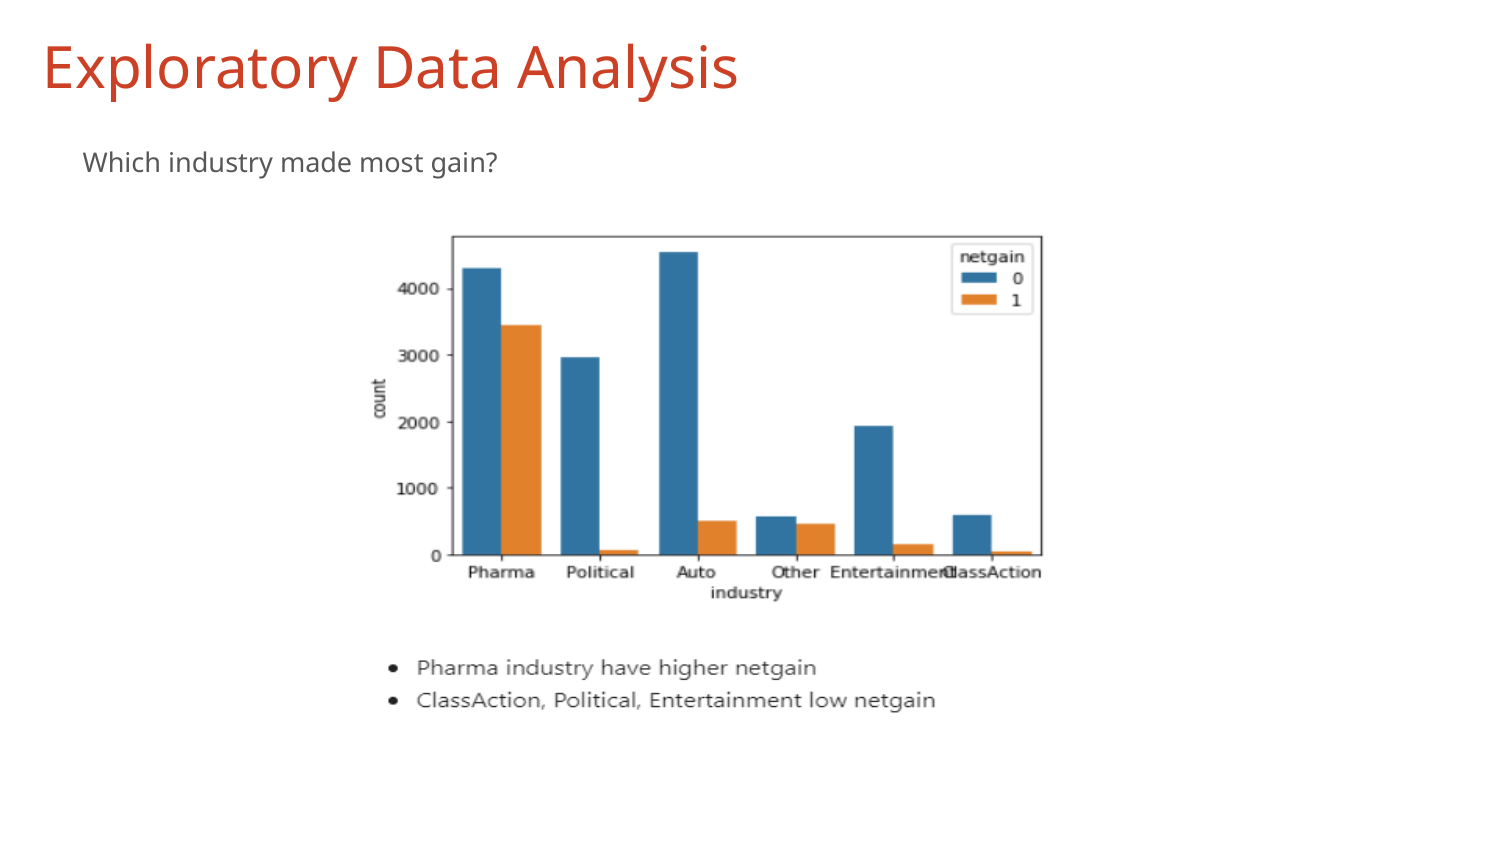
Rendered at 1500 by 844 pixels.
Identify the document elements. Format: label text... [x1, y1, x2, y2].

picture [348, 217, 1152, 733]
subtitle Which industry made most gain? [58, 140, 1275, 684]
title Exploratory Data Analysis [42, 30, 743, 136]
